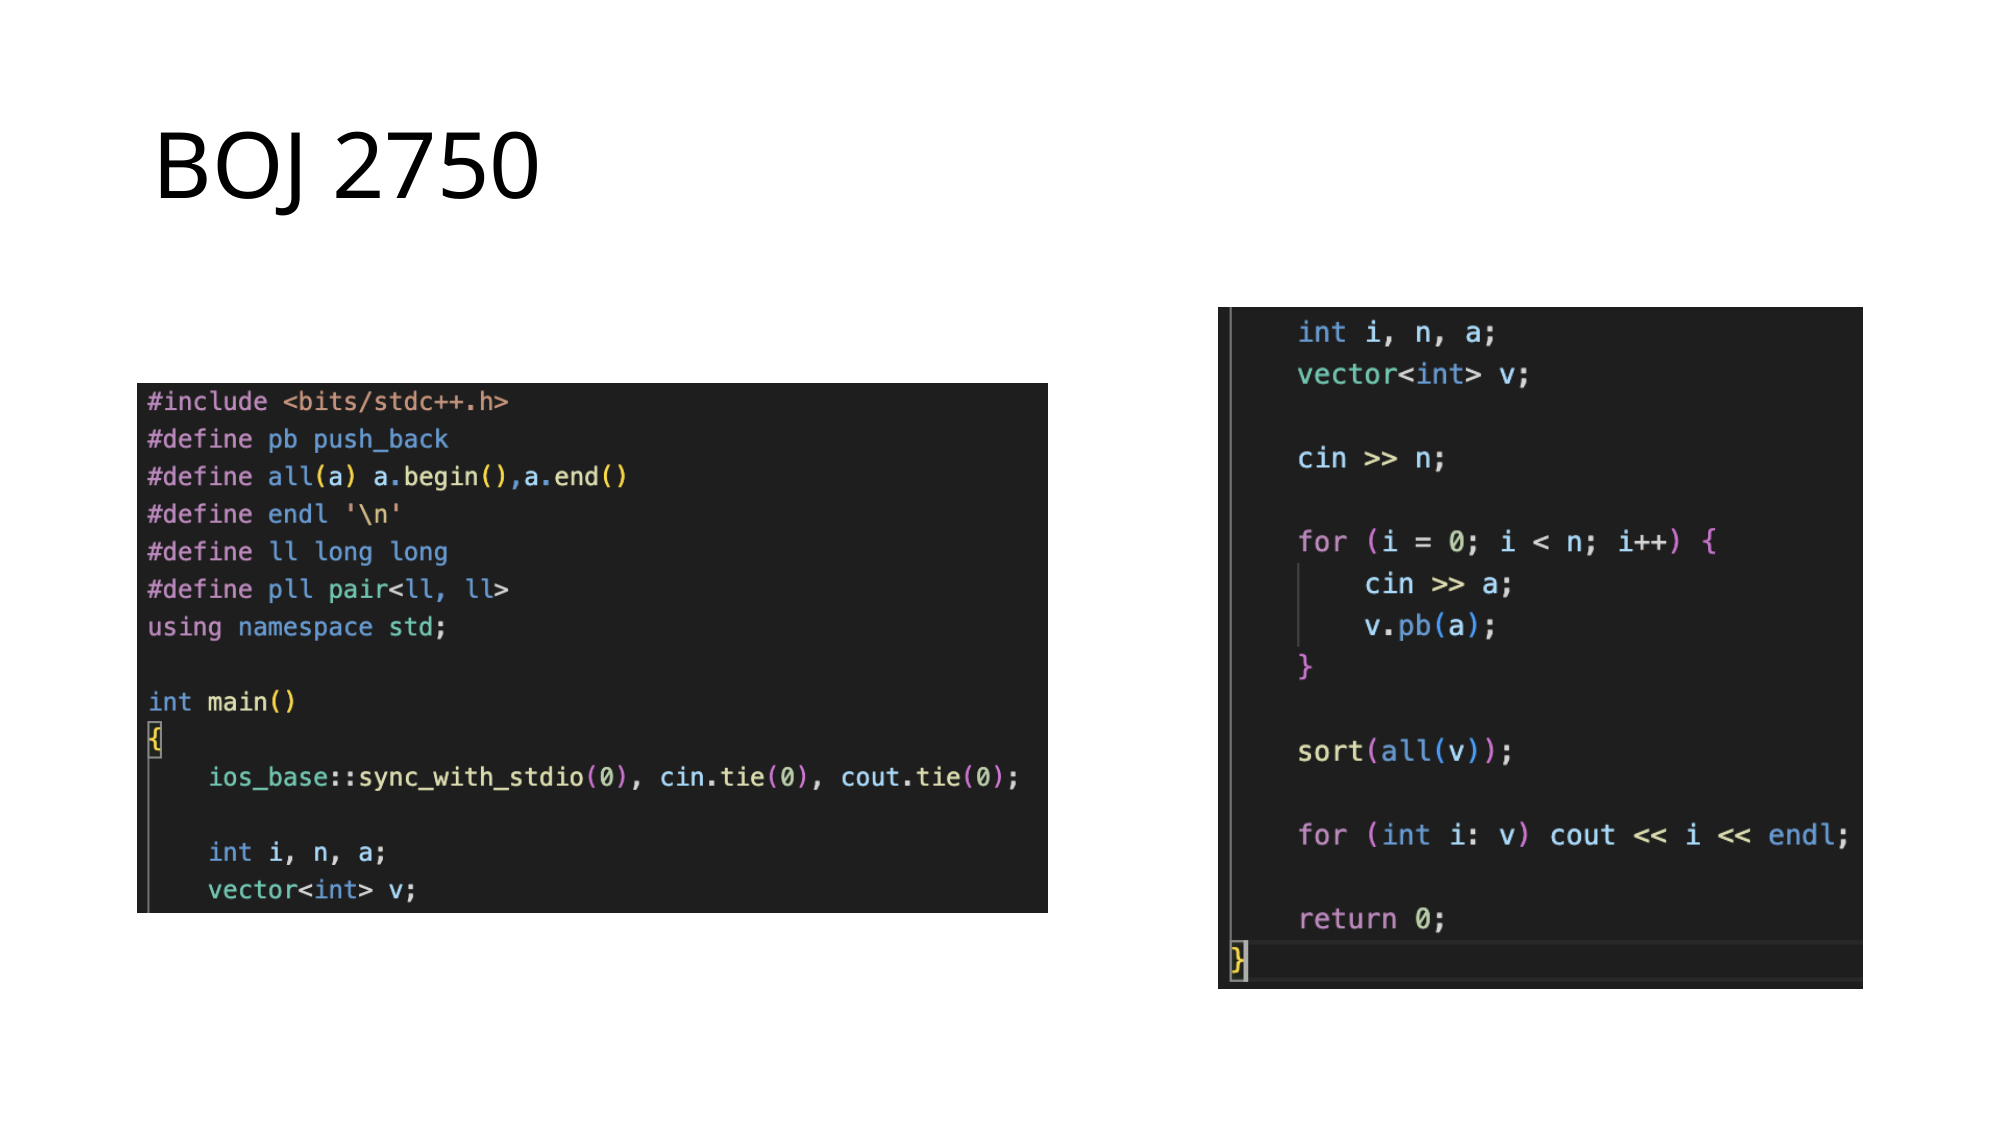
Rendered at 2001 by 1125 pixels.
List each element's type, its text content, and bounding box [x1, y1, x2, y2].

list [137, 383, 1048, 913]
title BOJ 2750 [137, 59, 1863, 278]
picture [1218, 307, 1863, 989]
